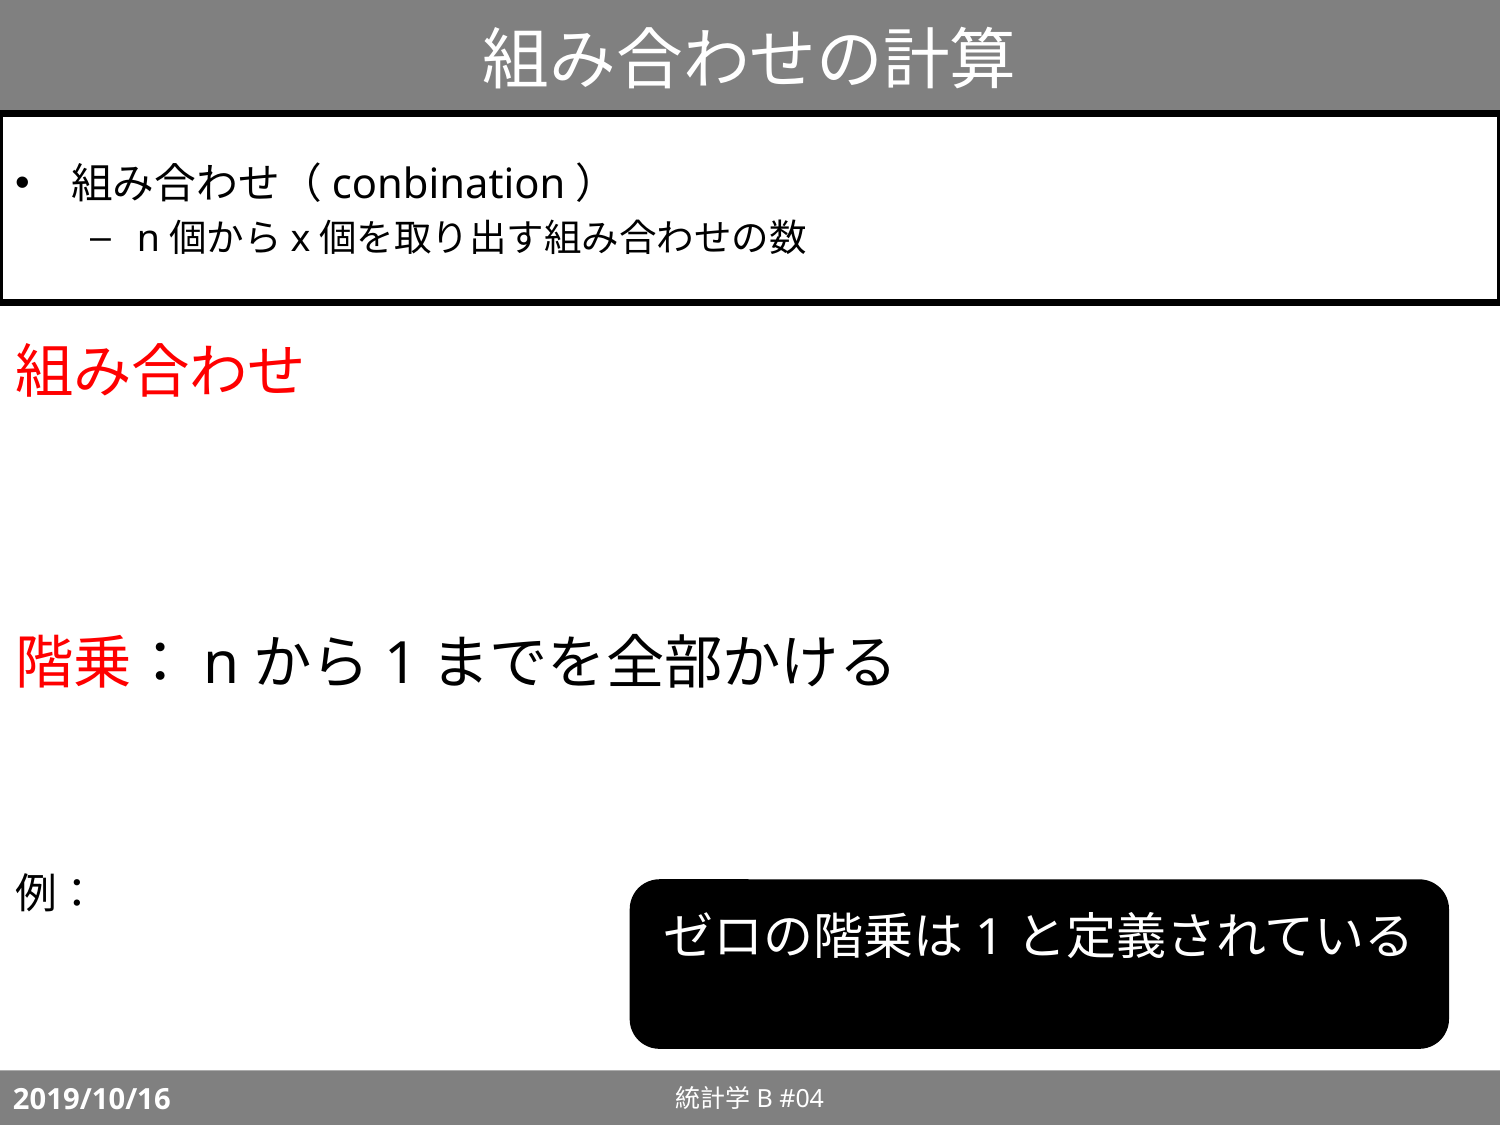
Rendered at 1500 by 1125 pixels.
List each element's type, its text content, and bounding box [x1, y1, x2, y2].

title 組み合わせの計算 [0, 0, 1500, 110]
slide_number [0, 1070, 266, 1125]
list 組み合わせ（conbination） n個からx個を取り出す組み合わせの数 [0, 110, 1500, 306]
footer 統計学B #04 [295, 1070, 1205, 1125]
